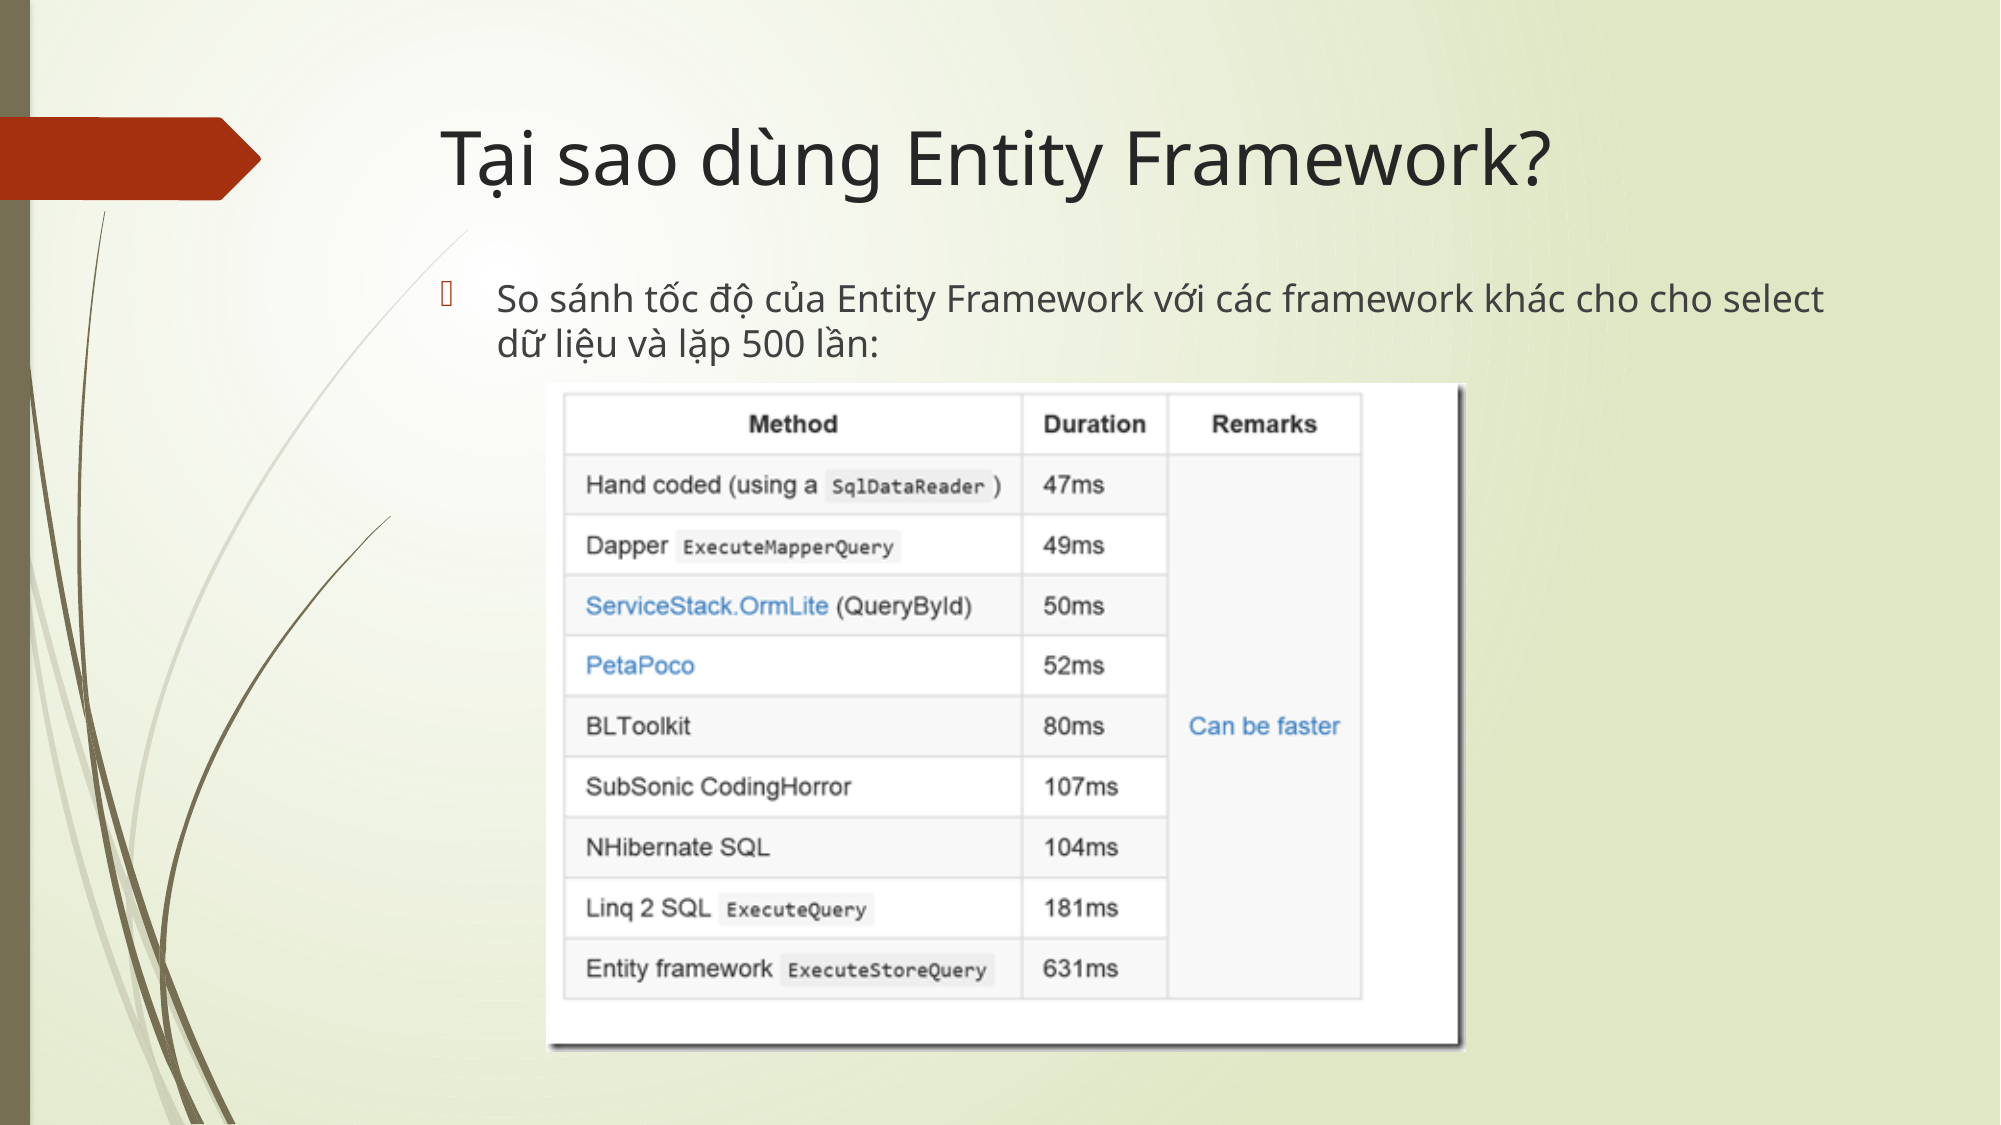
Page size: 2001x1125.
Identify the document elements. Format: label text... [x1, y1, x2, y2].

list So sánh tốc độ của Entity Framework với các framework khác cho cho select dữ liệu và lặp 500 lần: [425, 267, 1888, 887]
title Tại sao dùng Entity Framework? [425, 102, 1888, 267]
picture [545, 383, 1466, 1052]
